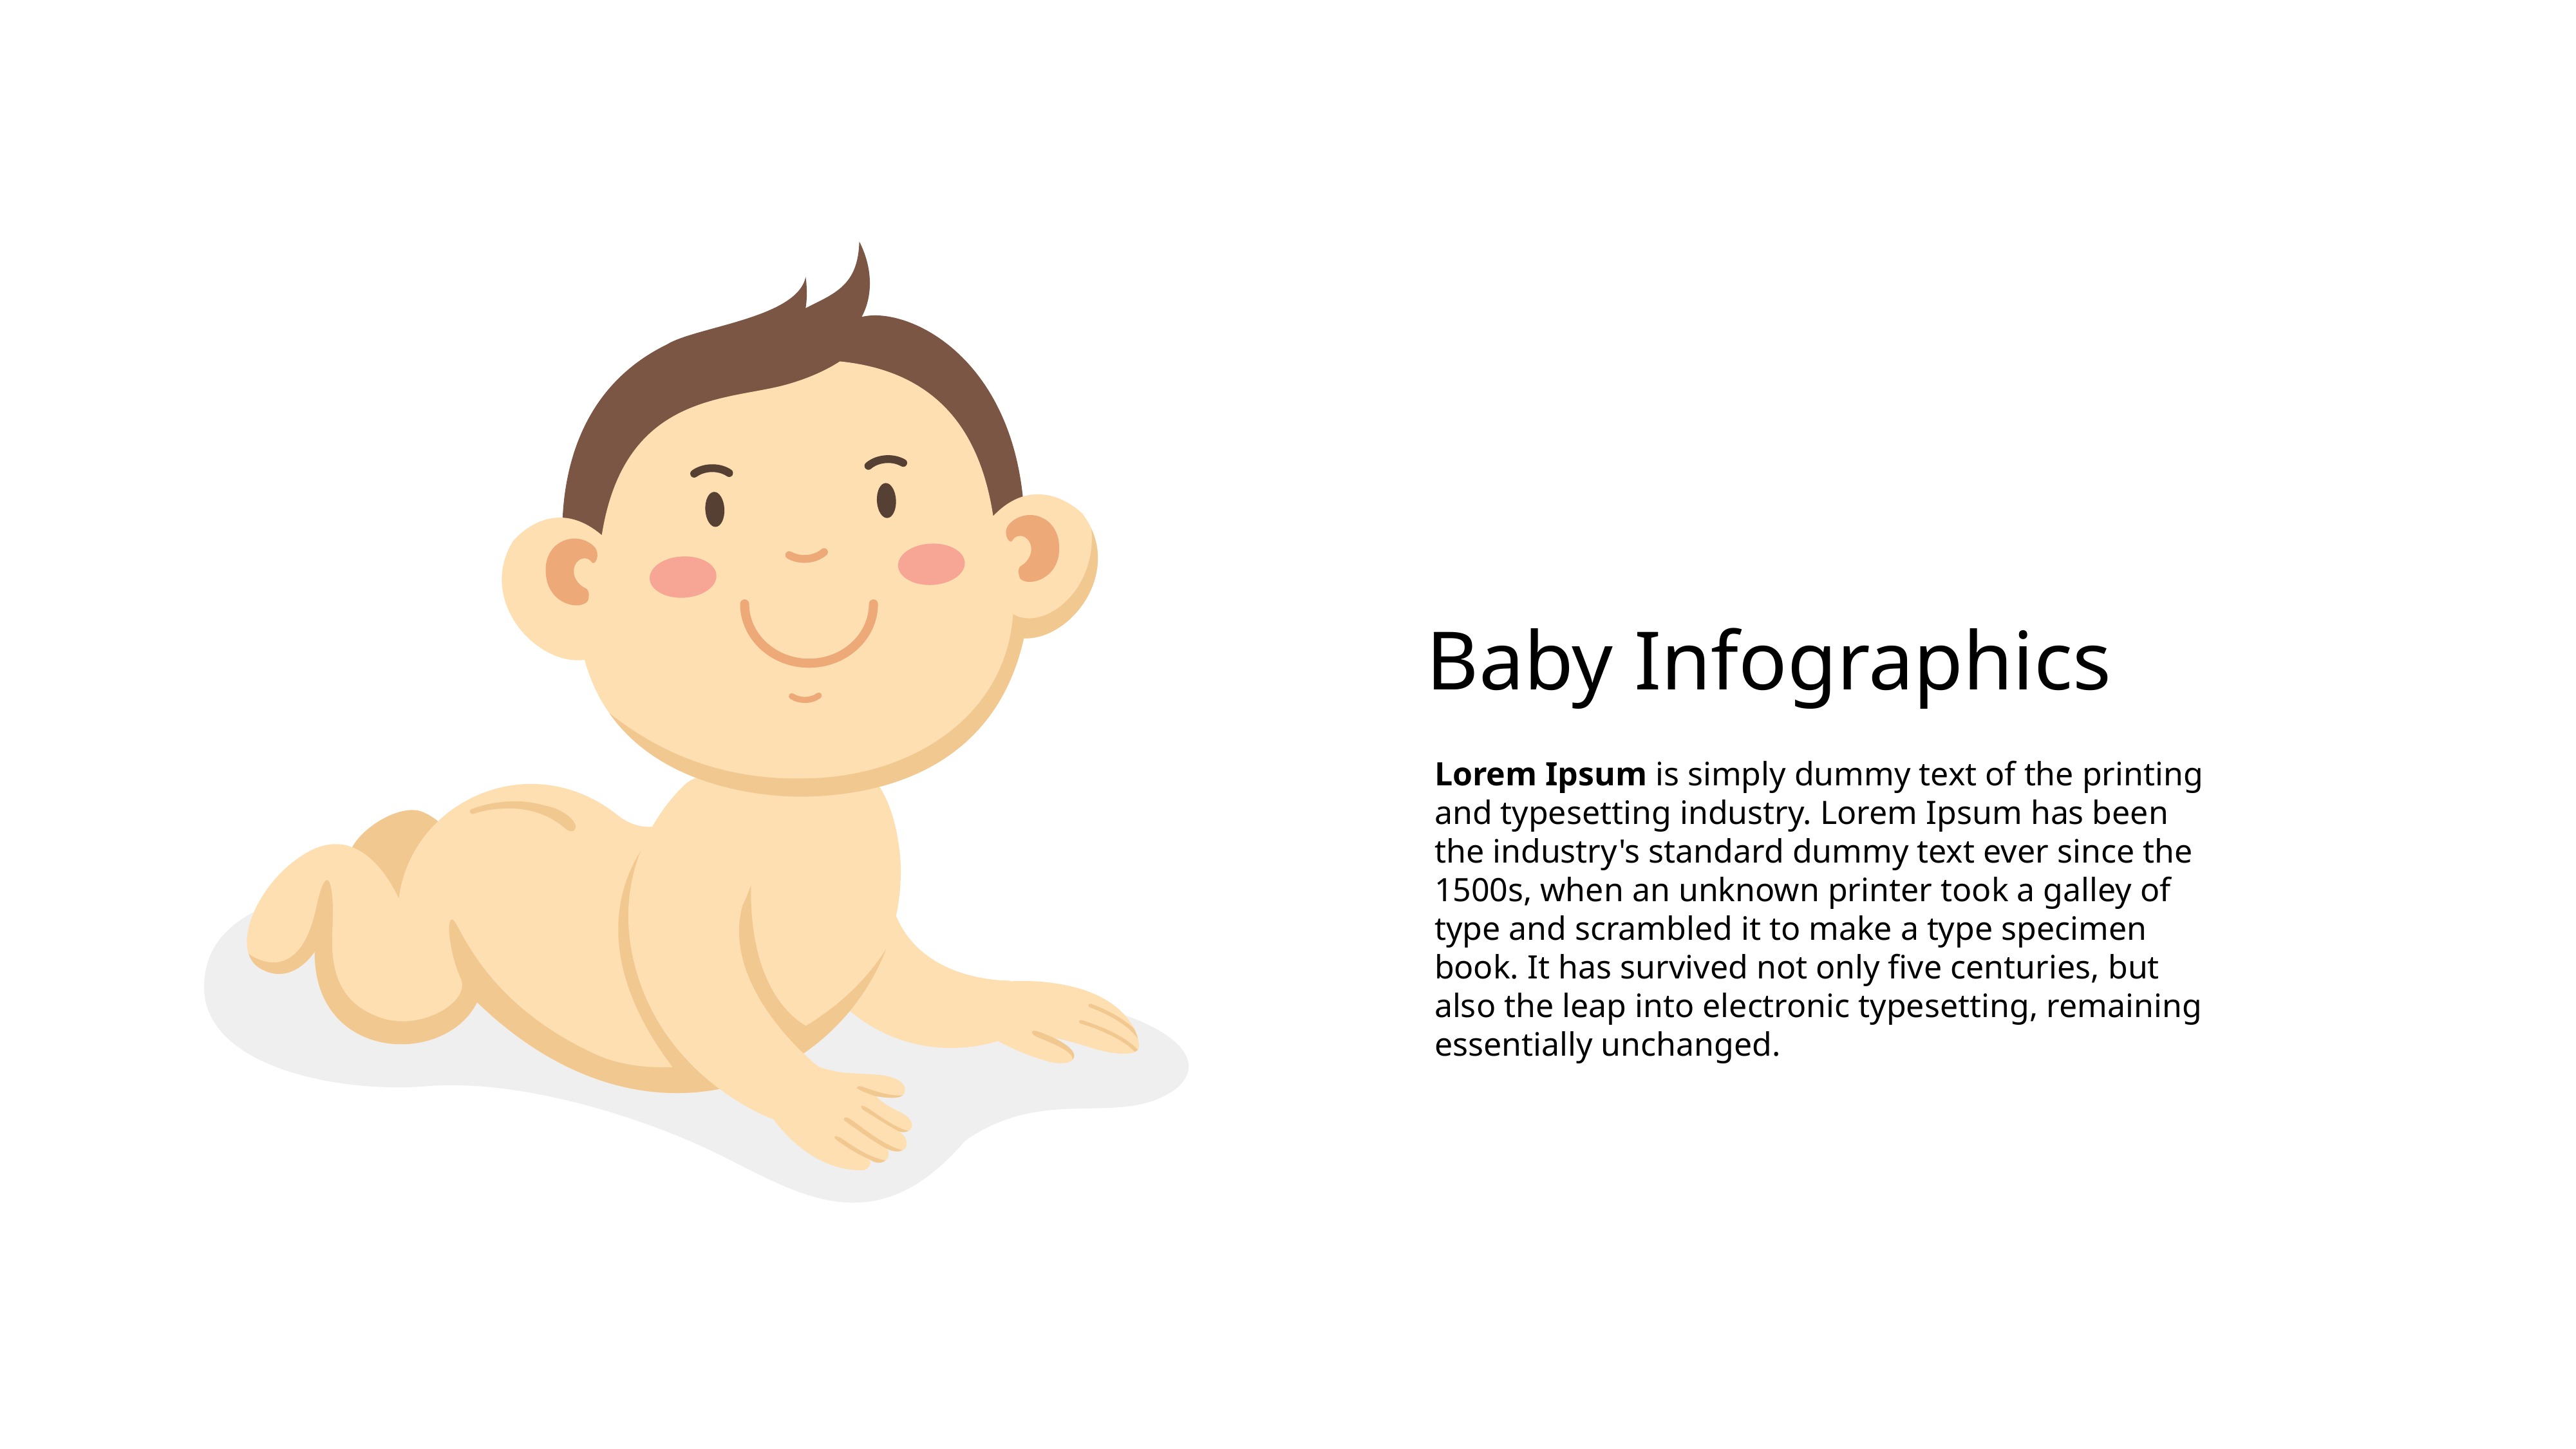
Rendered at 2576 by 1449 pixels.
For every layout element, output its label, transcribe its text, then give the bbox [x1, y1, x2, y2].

text_box Baby Infographics [1417, 604, 2410, 711]
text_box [196, 238, 1195, 1210]
text_box Lorem Ipsum is simply dummy text of the printing and typesetting industry. Lorem Ipsum has been the industry's standard dummy text ever since the 1500s, when an unknown printer took a galley of type and scrambled it to make a type specimen book. It has survived not only five centuries, but also the leap into electronic typesetting, remaining essentially unchanged. [1425, 748, 2235, 1067]
